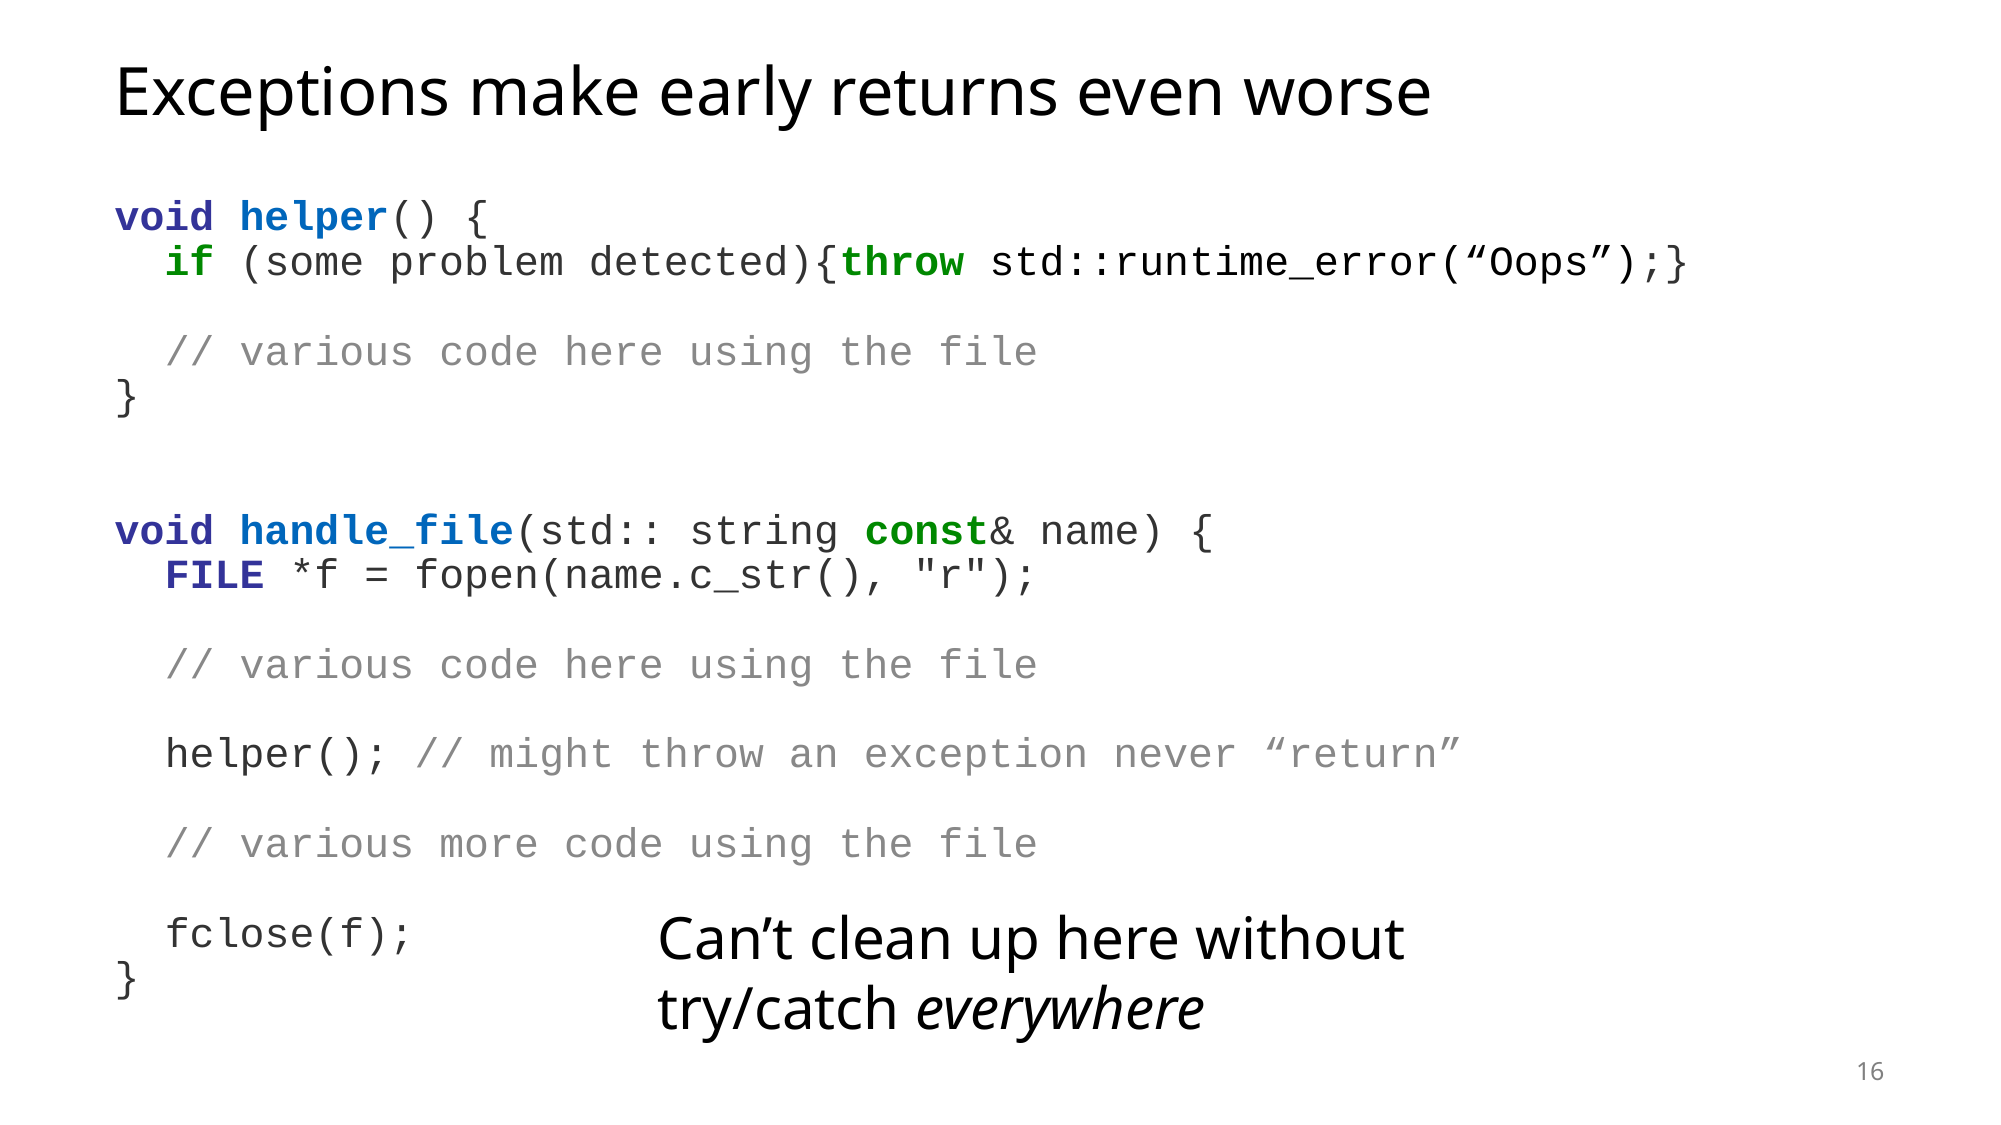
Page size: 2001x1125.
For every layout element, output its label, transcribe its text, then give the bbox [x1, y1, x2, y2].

text_box Can’t clean up here without try/catch everywhere [642, 893, 1573, 1049]
slide_number 16 [1749, 1042, 1900, 1103]
list void helper() { if (some problem detected){throw std::runtime_error(“Oops”);} // various code here using the file } void handle_file(std:: string const& name) { FILE *f = fopen(name.c_str(), "r"); // various code here using the file helper(); // might throw an exception never “return” // various more code using the file fclose(f); } [99, 187, 1900, 1013]
title Exceptions make early returns even worse [99, 37, 1900, 150]
